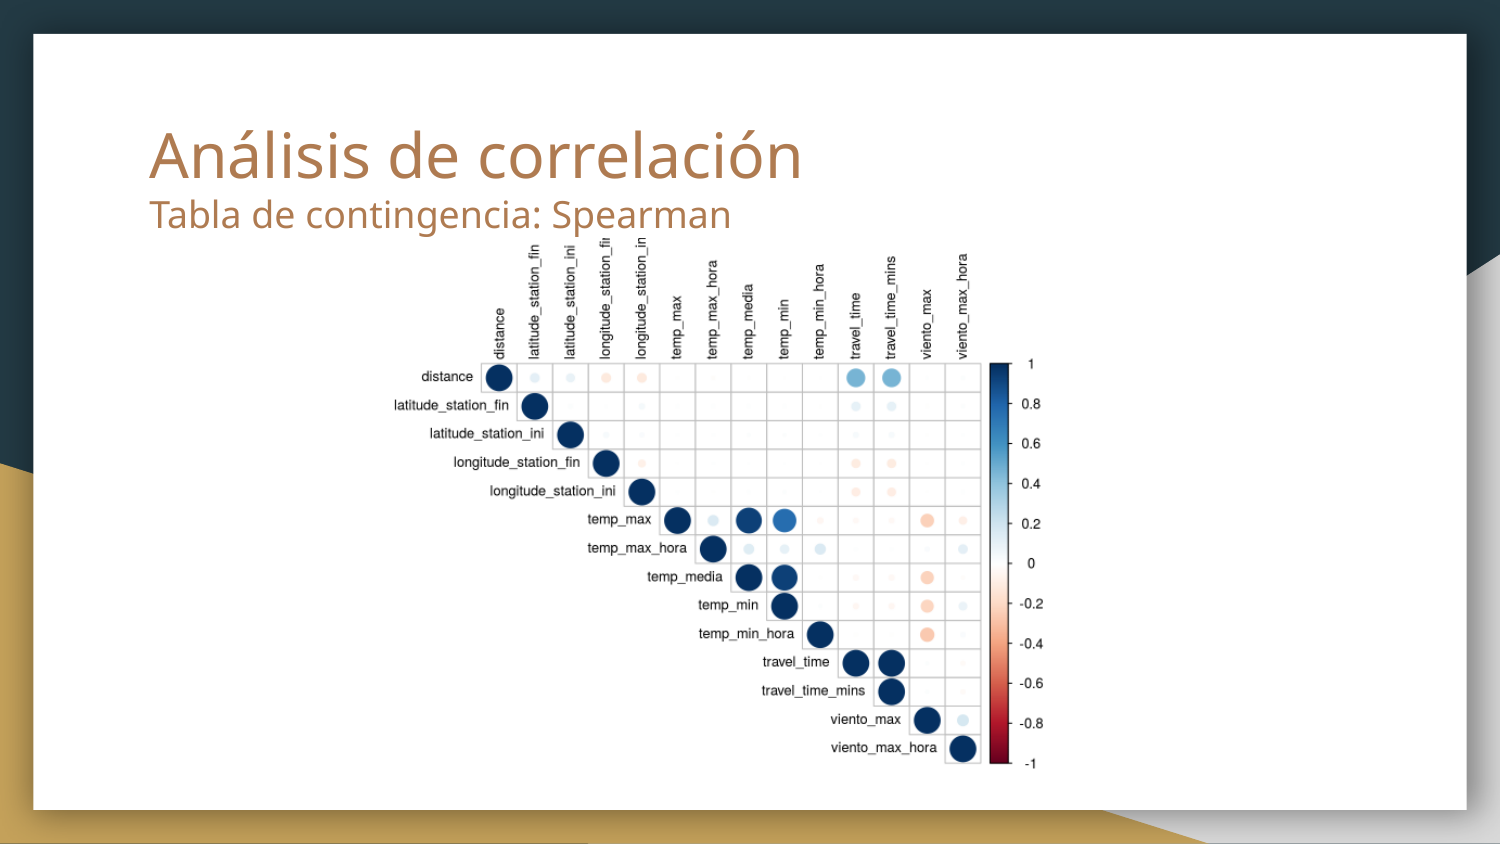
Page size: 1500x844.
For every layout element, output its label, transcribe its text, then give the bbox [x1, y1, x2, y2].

picture [394, 238, 1046, 775]
title Análisis de correlación Tabla de contingencia: Spearman [134, 100, 1366, 258]
